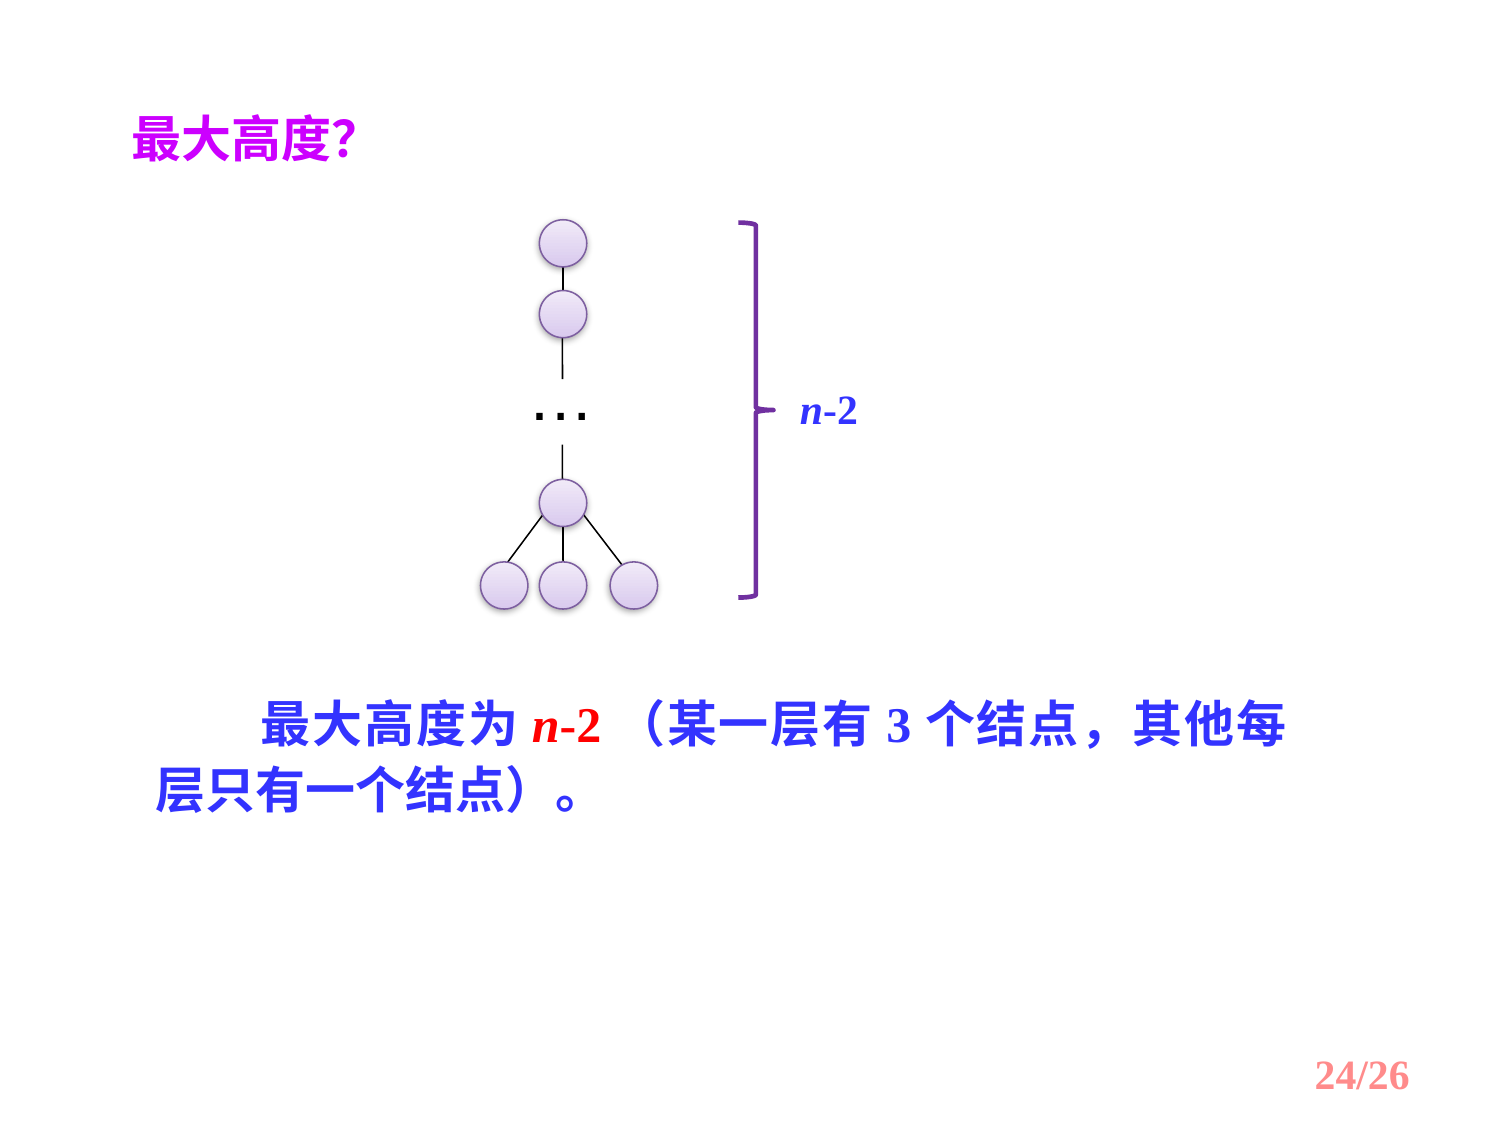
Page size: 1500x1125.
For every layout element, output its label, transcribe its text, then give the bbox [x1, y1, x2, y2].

text_box [738, 221, 775, 599]
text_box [480, 219, 658, 610]
slide_number 24 [1074, 1042, 1425, 1103]
text_box 最大高度？ [117, 93, 521, 175]
text_box 最大高度为n-2（某一层有3个结点，其他每层只有一个结点）。 [140, 679, 1301, 827]
text_box n-2 [785, 375, 903, 441]
